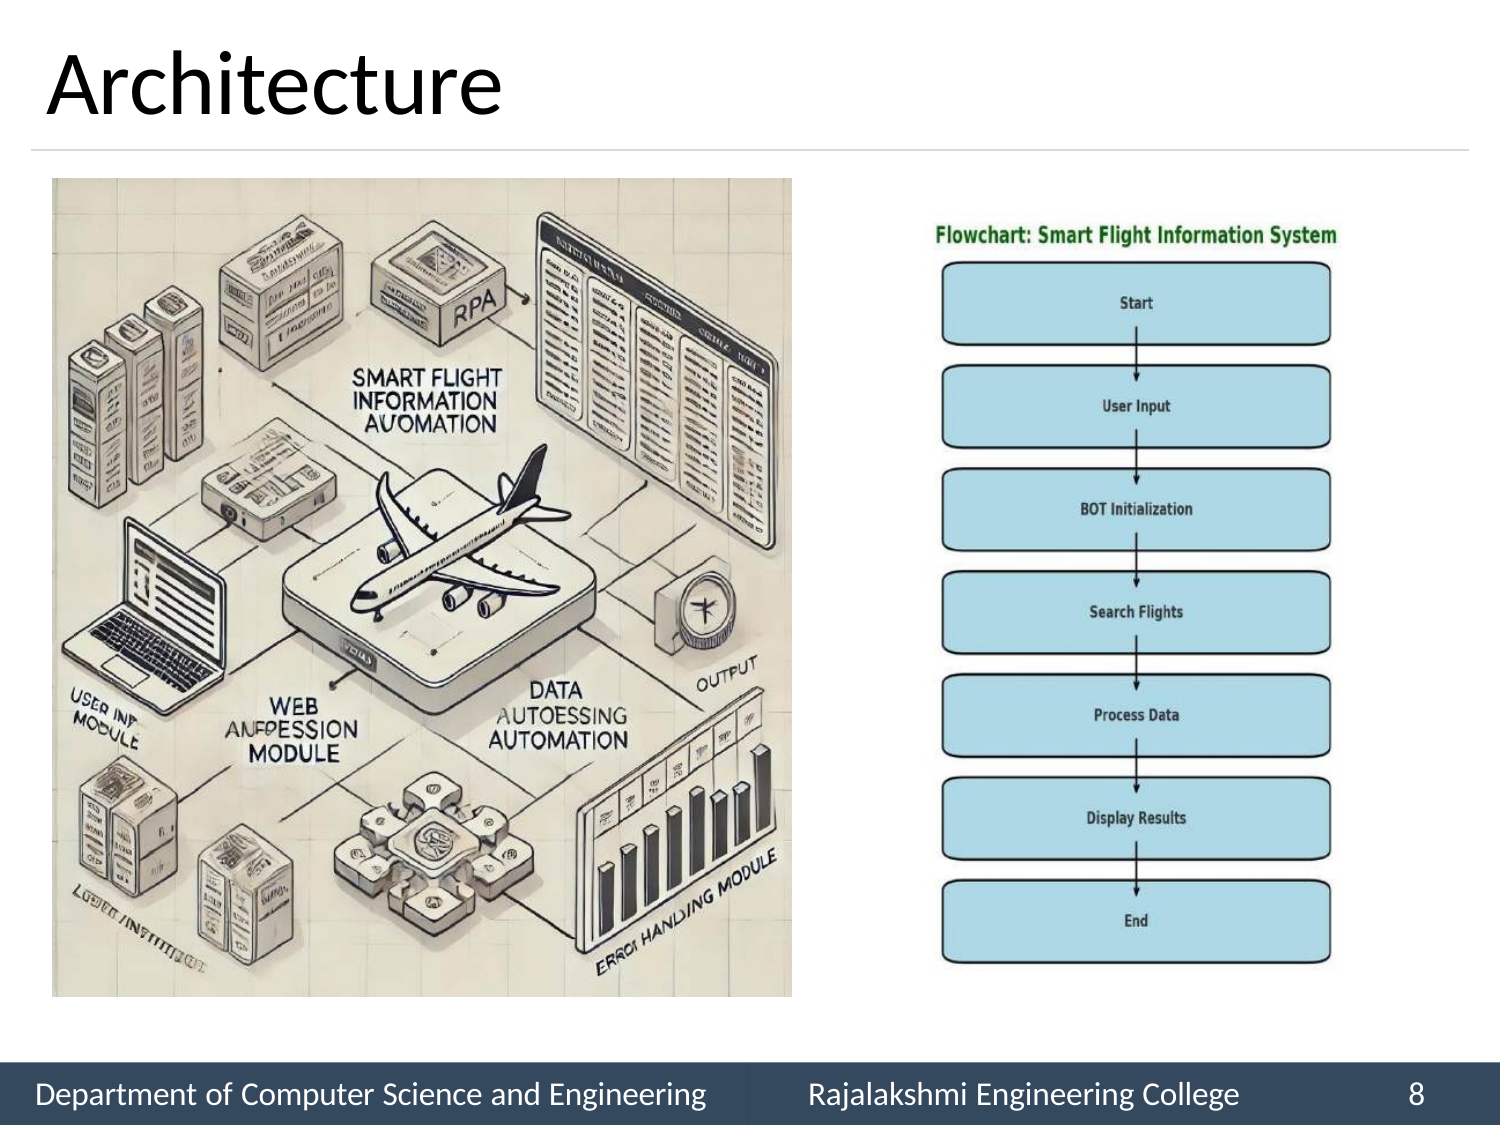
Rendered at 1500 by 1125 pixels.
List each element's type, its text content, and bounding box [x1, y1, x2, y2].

picture [52, 178, 792, 997]
picture [925, 213, 1343, 972]
title Architecture [44, 20, 510, 211]
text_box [0, 1058, 1500, 1125]
